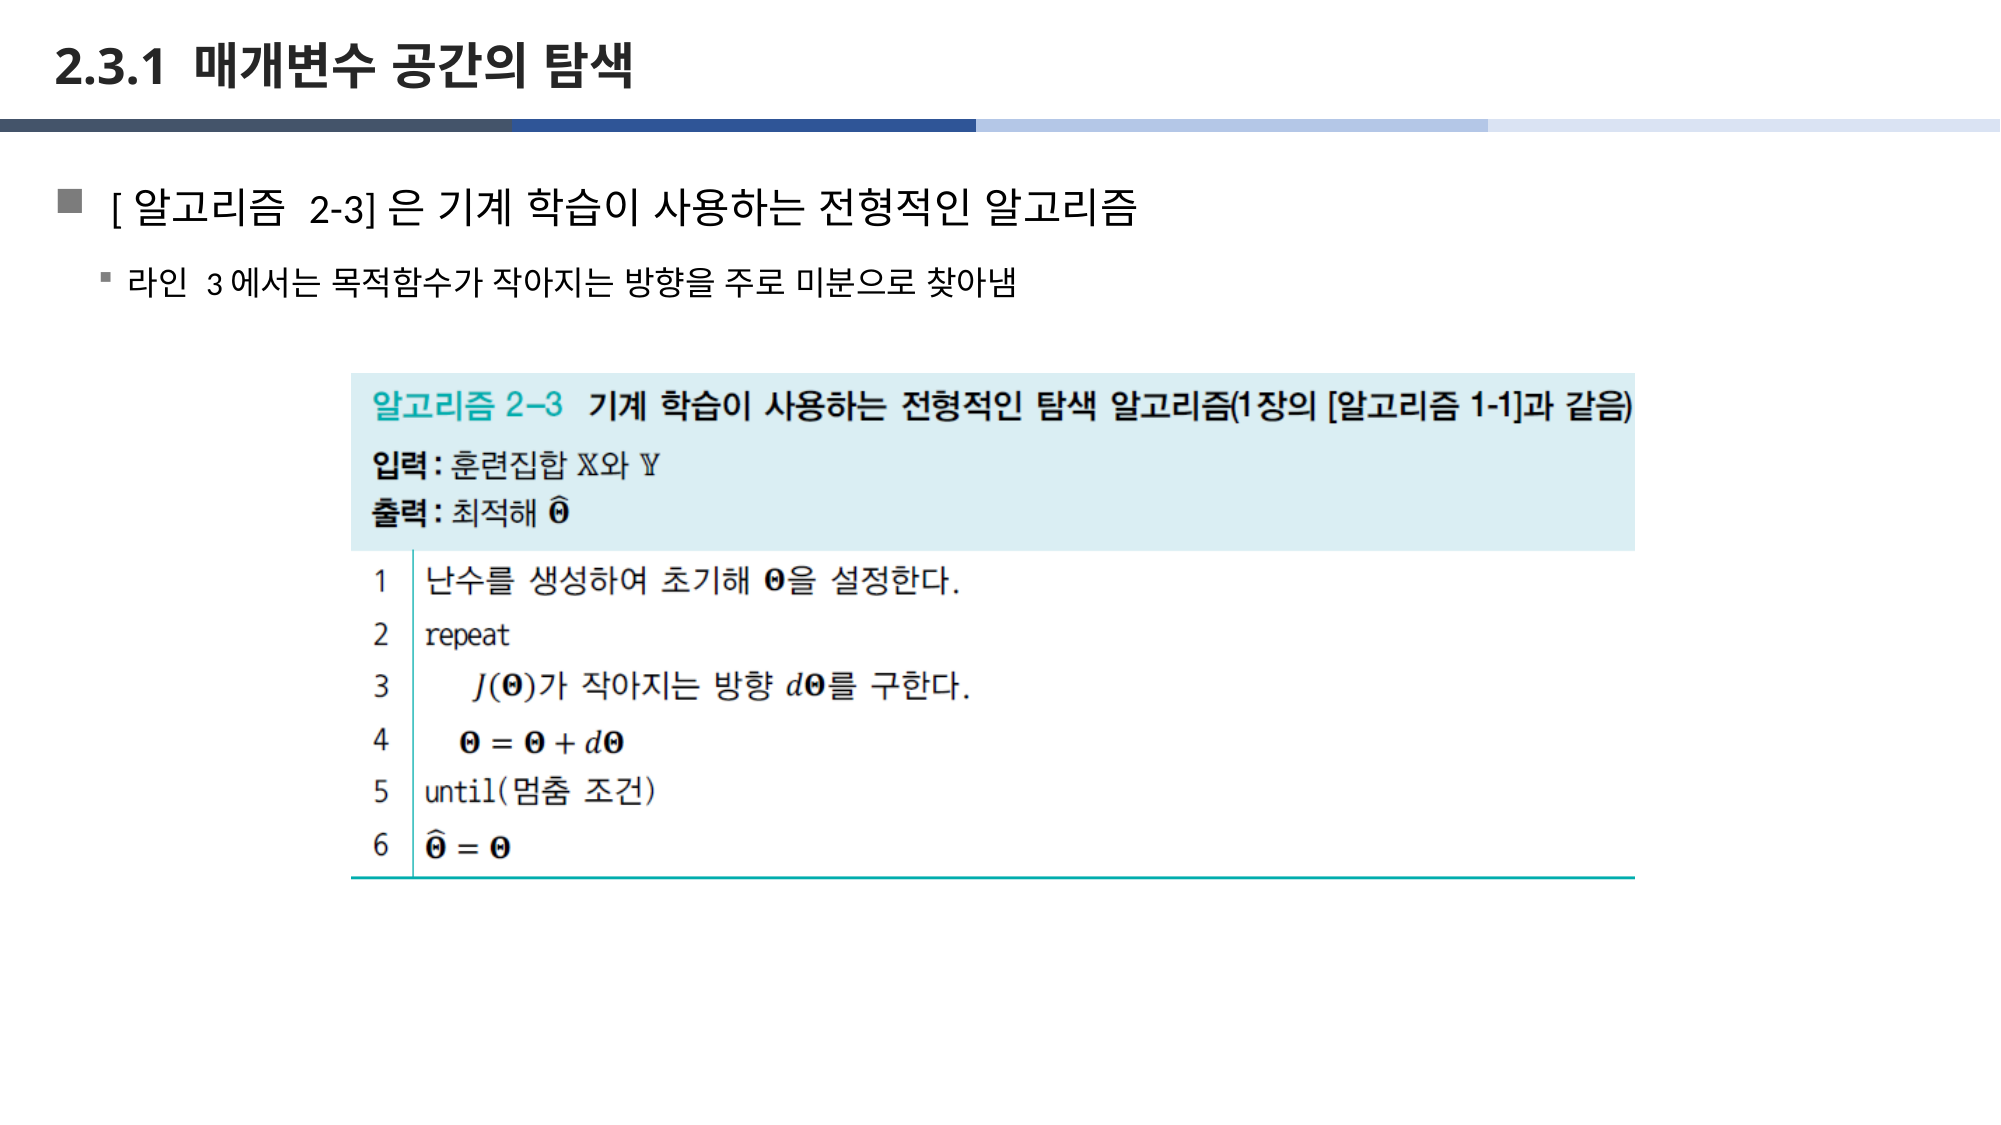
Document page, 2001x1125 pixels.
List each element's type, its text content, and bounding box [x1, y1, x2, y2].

picture [350, 373, 1635, 885]
list [알고리즘 2-3]은 기계 학습이 사용하는 전형적인 알고리즘 라인 3에서는 목적함수가 작아지는 방향을 주로 미분으로 찾아냄 [39, 149, 1961, 1083]
title 2.3.1 매개변수 공간의 탐색 [39, 23, 1693, 114]
